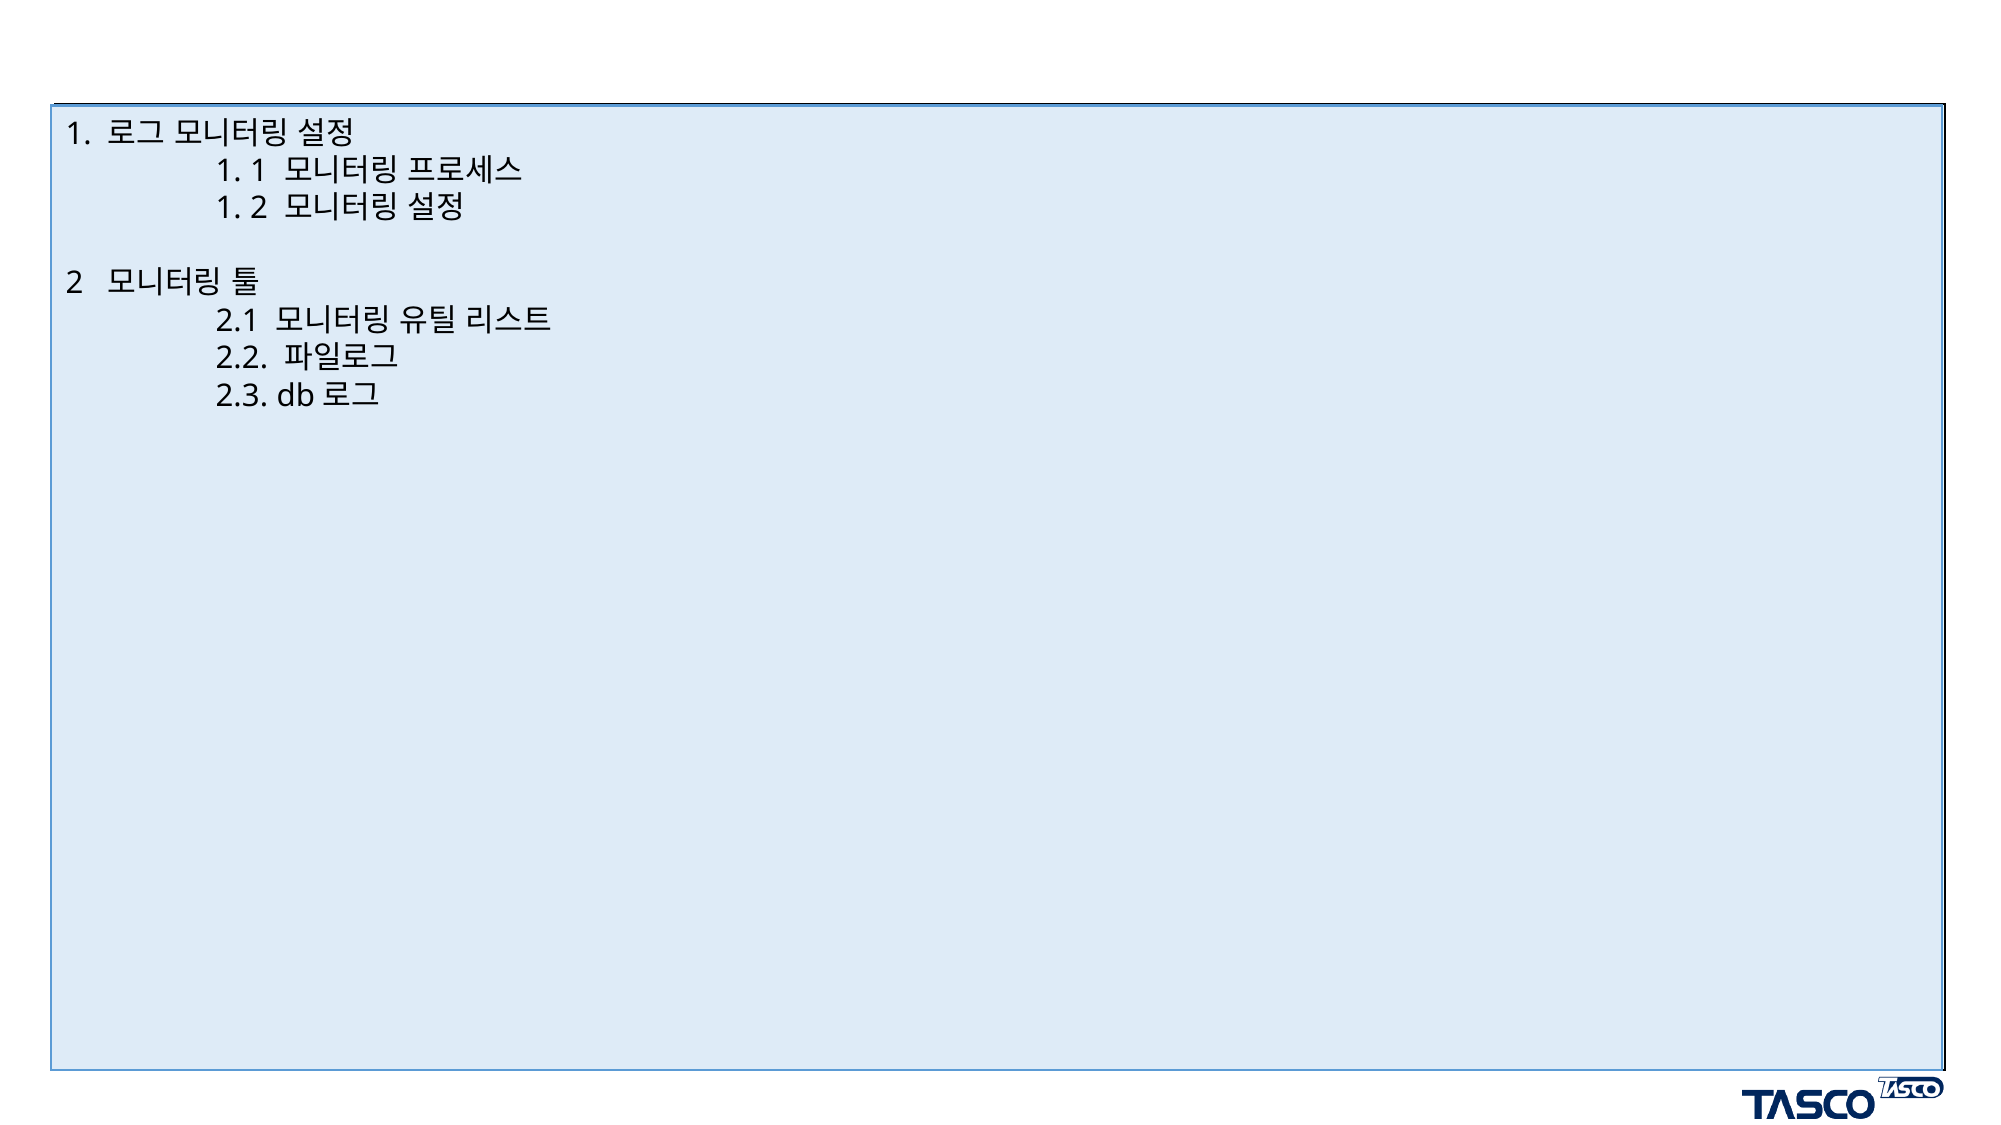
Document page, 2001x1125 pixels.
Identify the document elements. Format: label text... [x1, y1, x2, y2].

text_box 1. 로그 모니터링 설정 1. 1 모니터링 프로세스 1. 2 모니터링 설정 2 모니터링 툴 2.1 모니터링 유틸 리스트 2.2. 파일로그 2.3. db로그 [50, 104, 1943, 1071]
picture [1742, 1076, 1944, 1119]
